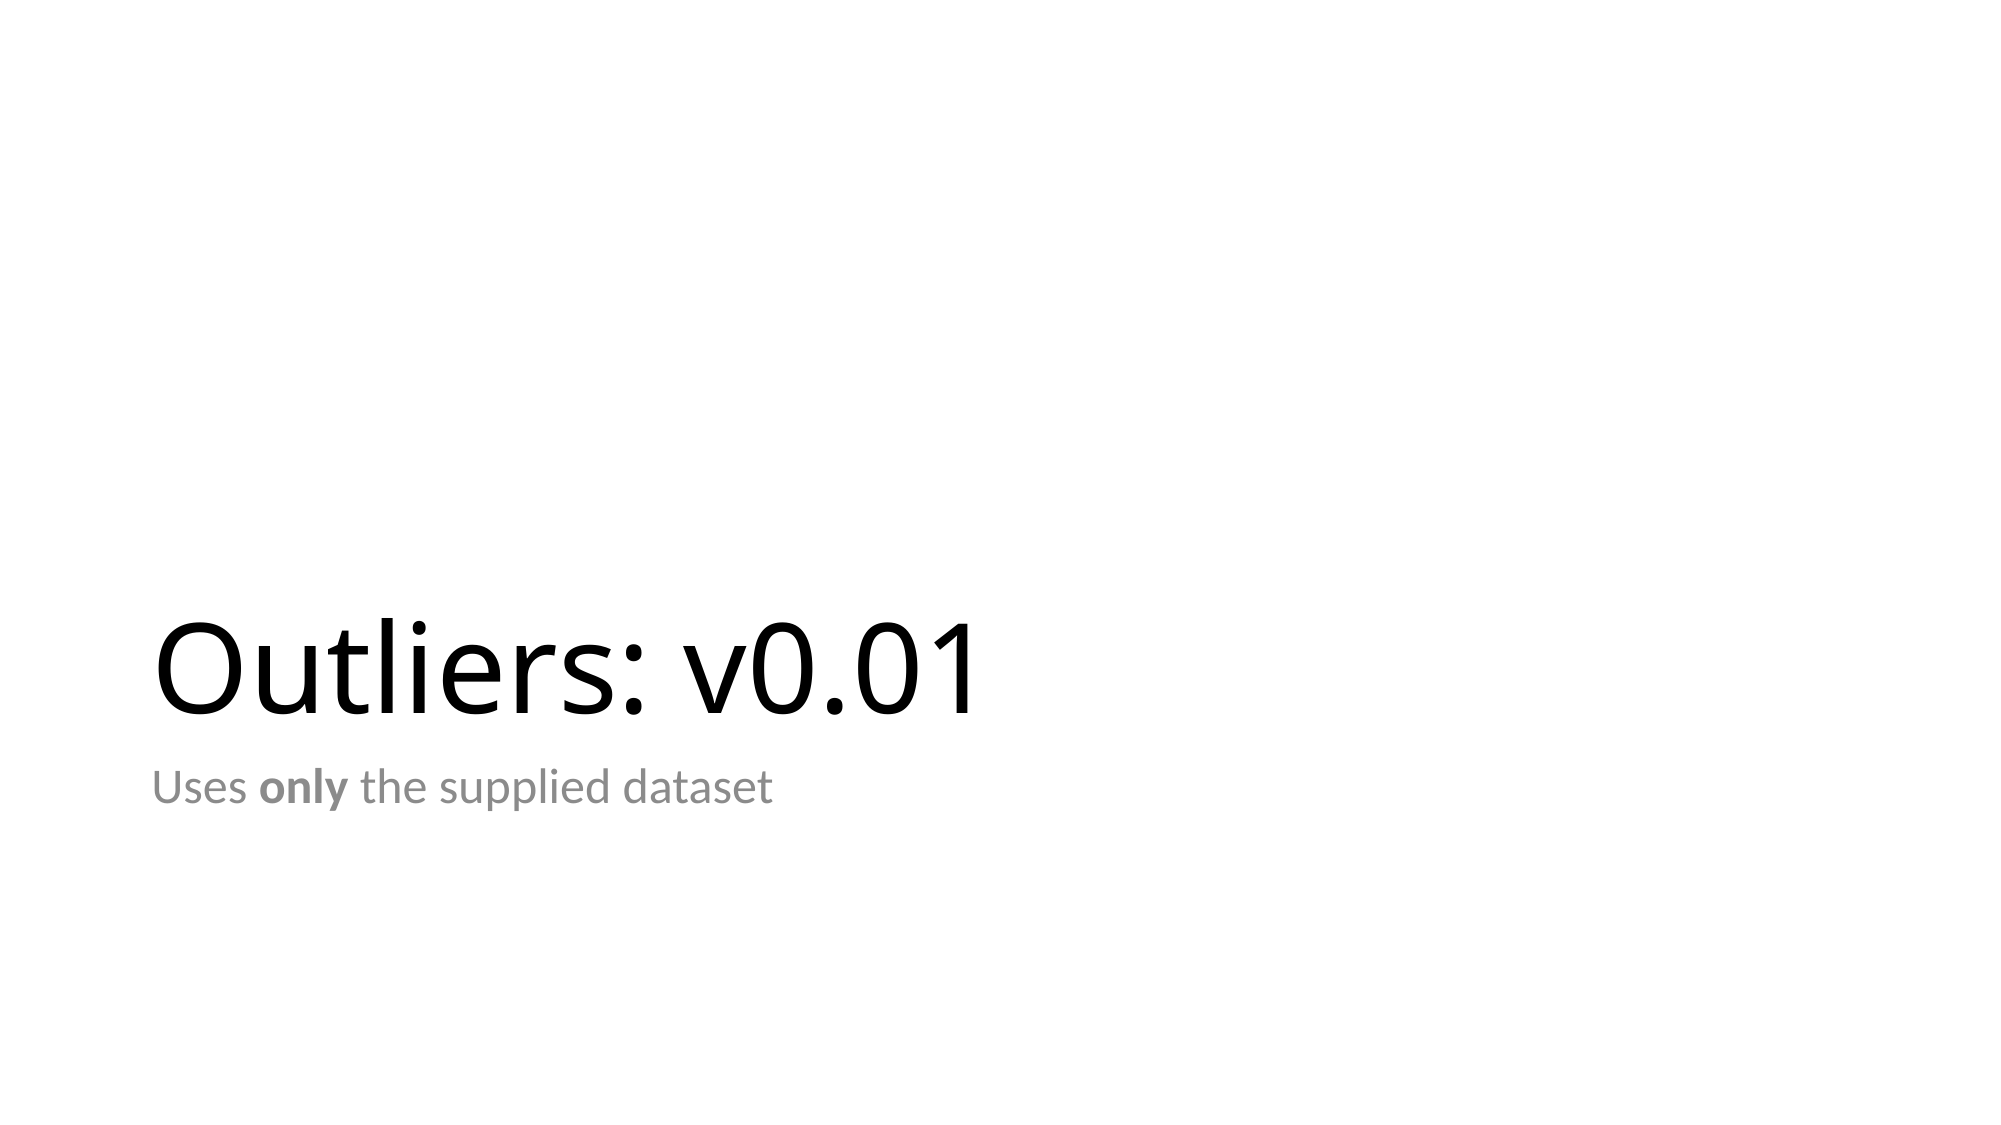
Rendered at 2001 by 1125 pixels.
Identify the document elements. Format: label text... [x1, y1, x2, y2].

title Outliers: v0.01 [136, 280, 1862, 749]
list Uses only the supplied dataset [136, 752, 1862, 999]
